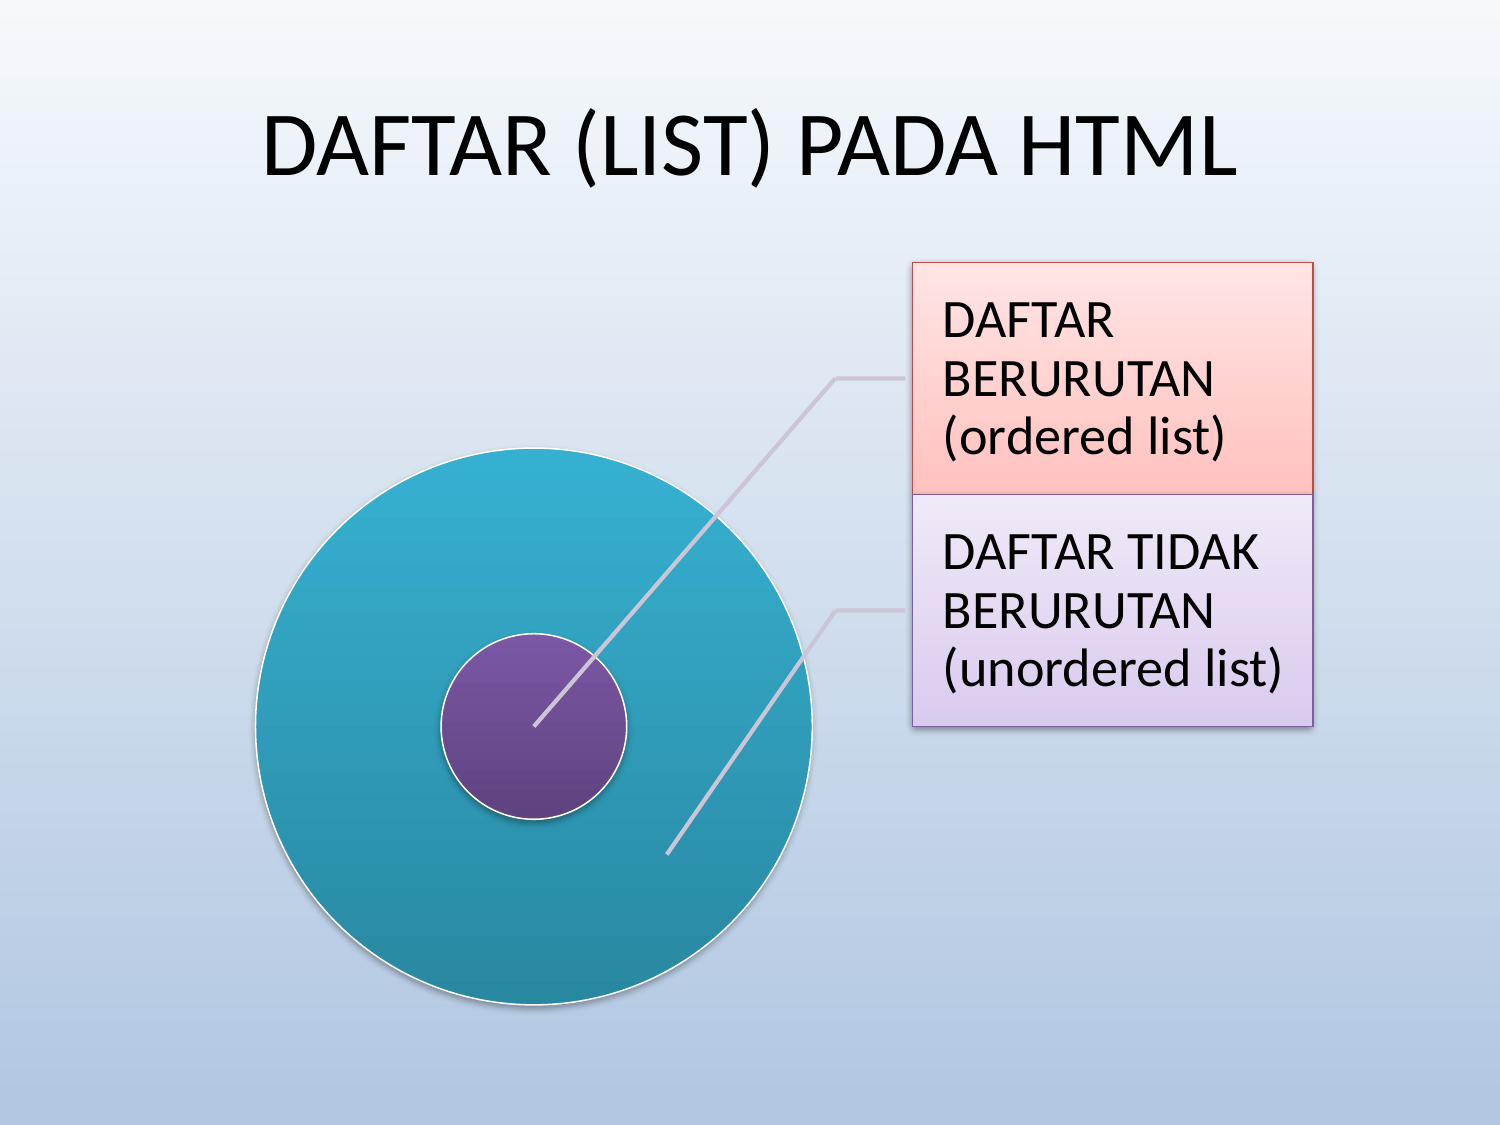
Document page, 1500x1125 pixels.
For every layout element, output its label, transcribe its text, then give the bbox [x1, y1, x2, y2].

title DAFTAR (LIST) PADA HTML [75, 45, 1425, 233]
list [74, 262, 1426, 1006]
